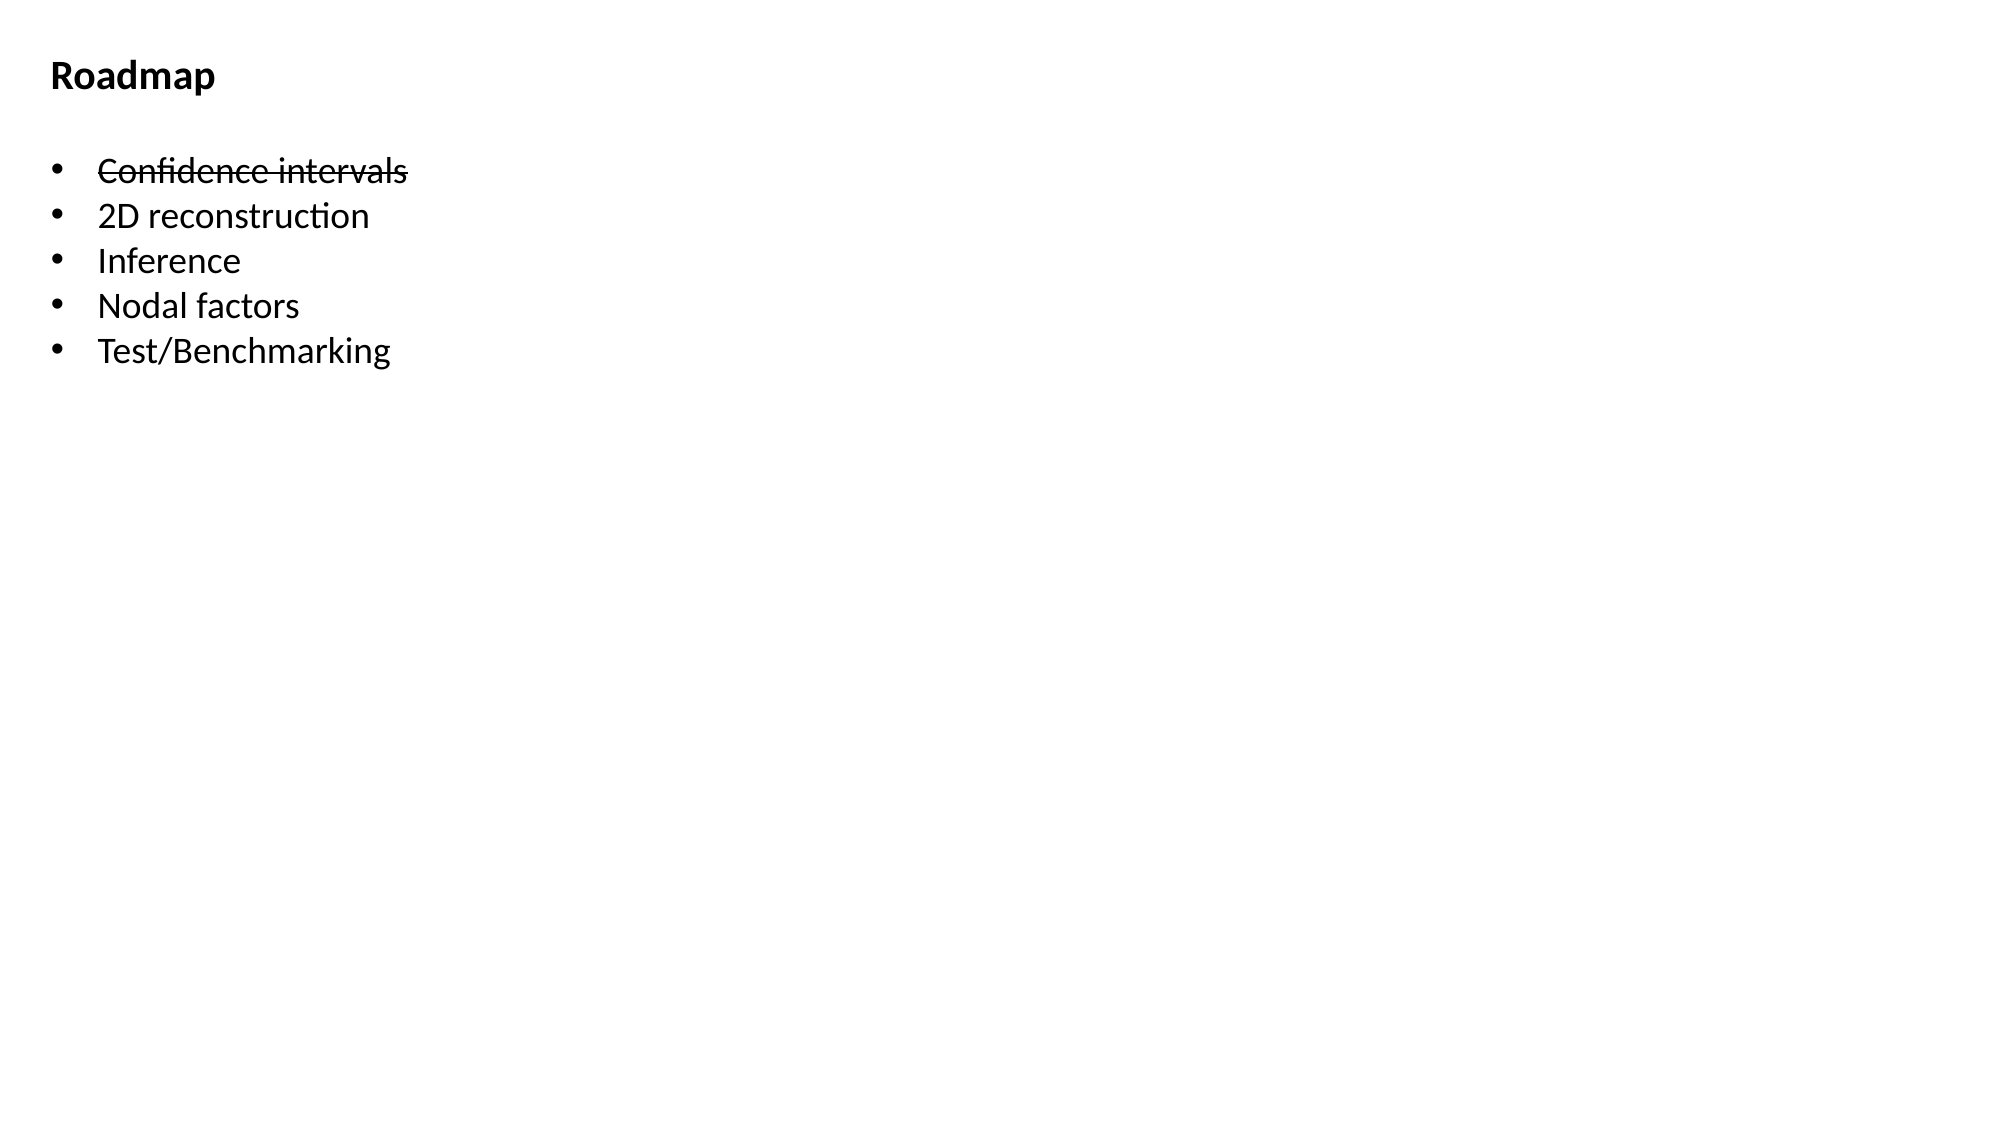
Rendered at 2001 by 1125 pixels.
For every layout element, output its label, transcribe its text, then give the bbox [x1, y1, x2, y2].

text_box Roadmap [35, 40, 1280, 105]
text_box Confidence intervals 2D reconstruction Inference Nodal factors Test/Benchmarking [36, 138, 1707, 379]
